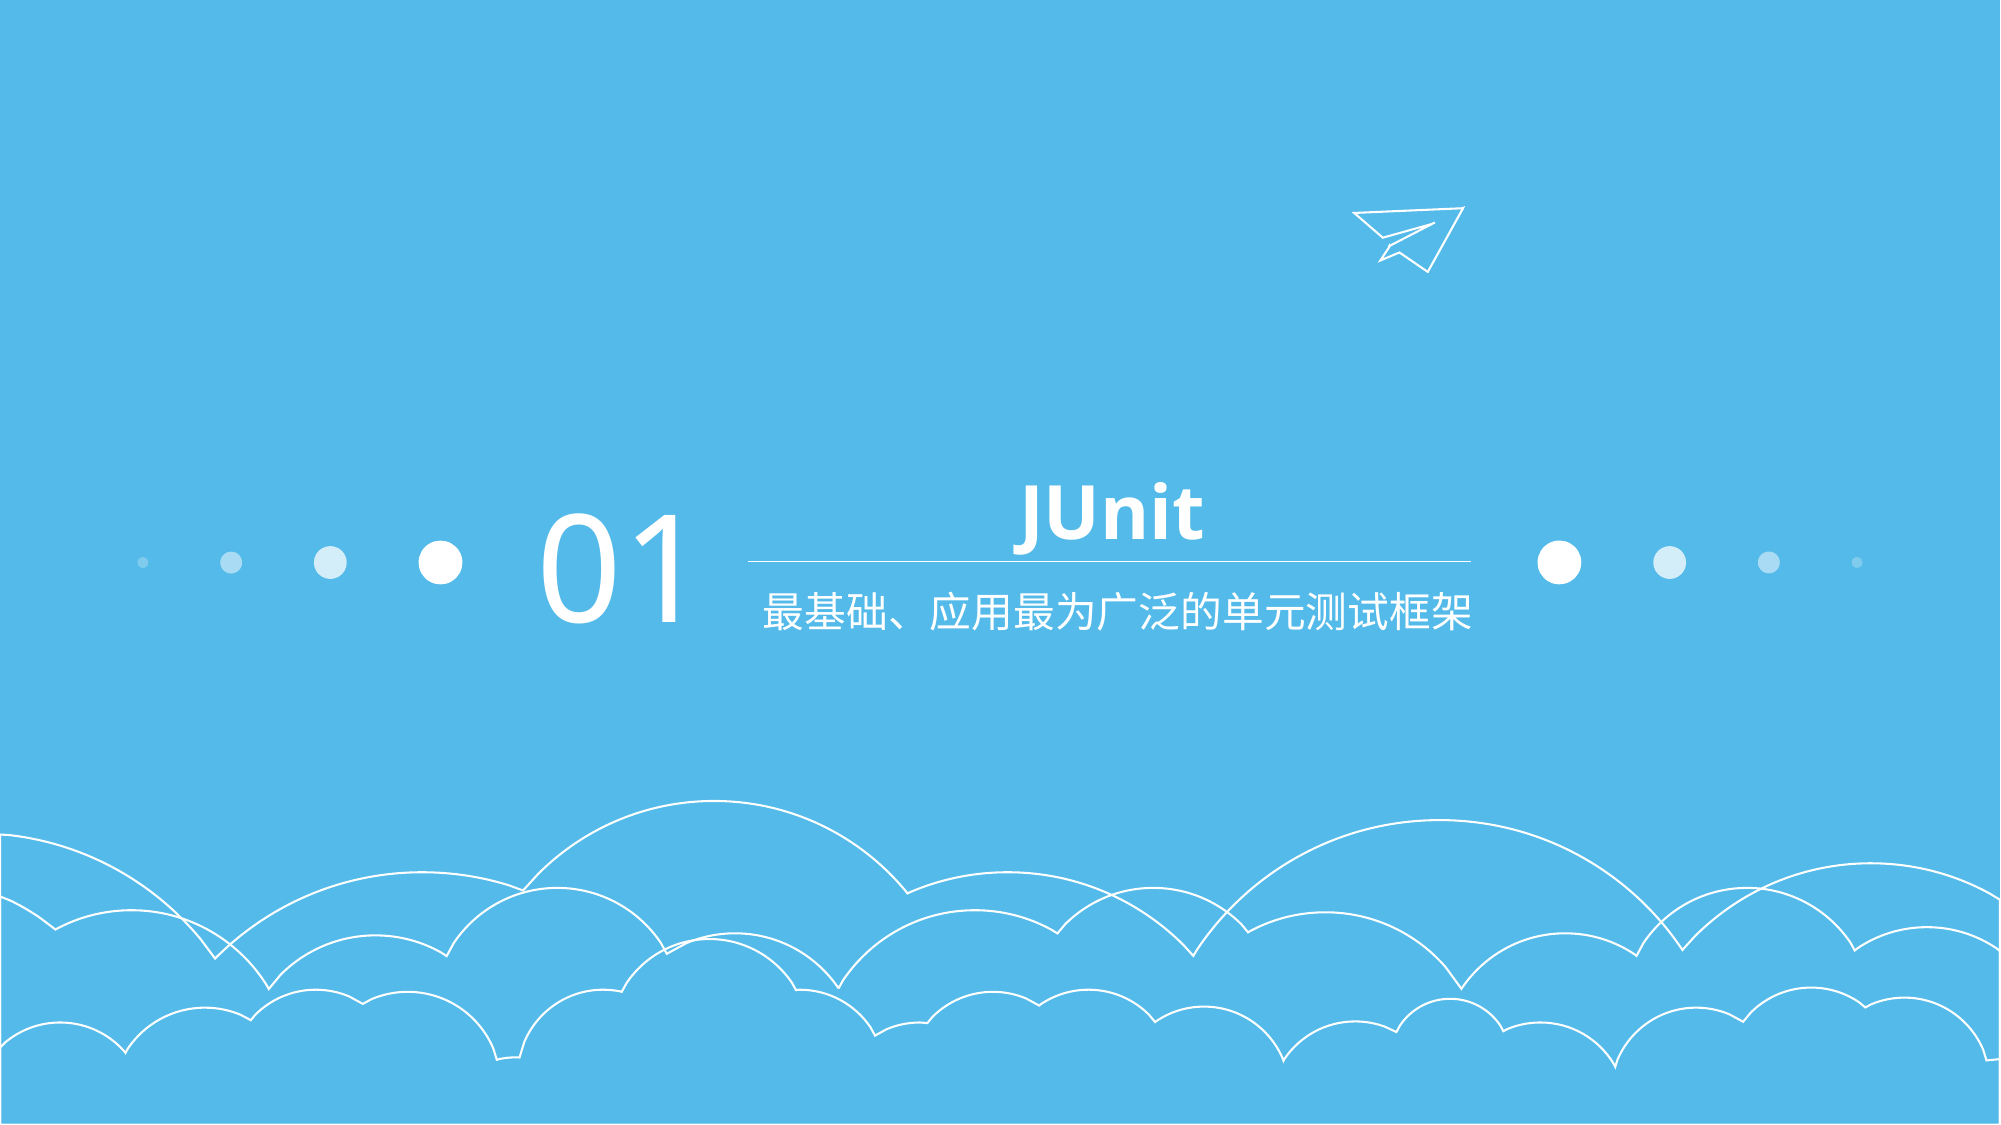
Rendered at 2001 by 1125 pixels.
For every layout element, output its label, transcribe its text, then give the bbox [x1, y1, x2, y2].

text_box [0, 886, 665, 1058]
text_box [1652, 545, 1688, 581]
text_box [0, 938, 2000, 1125]
text_box [136, 555, 150, 570]
text_box [0, 833, 182, 927]
text_box [219, 550, 244, 575]
text_box [417, 539, 464, 586]
text_box [230, 799, 1111, 985]
text_box [1351, 205, 1466, 274]
text_box [1850, 555, 1864, 570]
text_box [1756, 550, 1781, 575]
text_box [748, 456, 1494, 644]
text_box [1762, 862, 2000, 948]
text_box [1227, 819, 1661, 986]
text_box [697, 886, 2000, 1062]
text_box [312, 545, 348, 581]
text_box 01 [521, 465, 723, 660]
text_box [1536, 539, 1583, 586]
